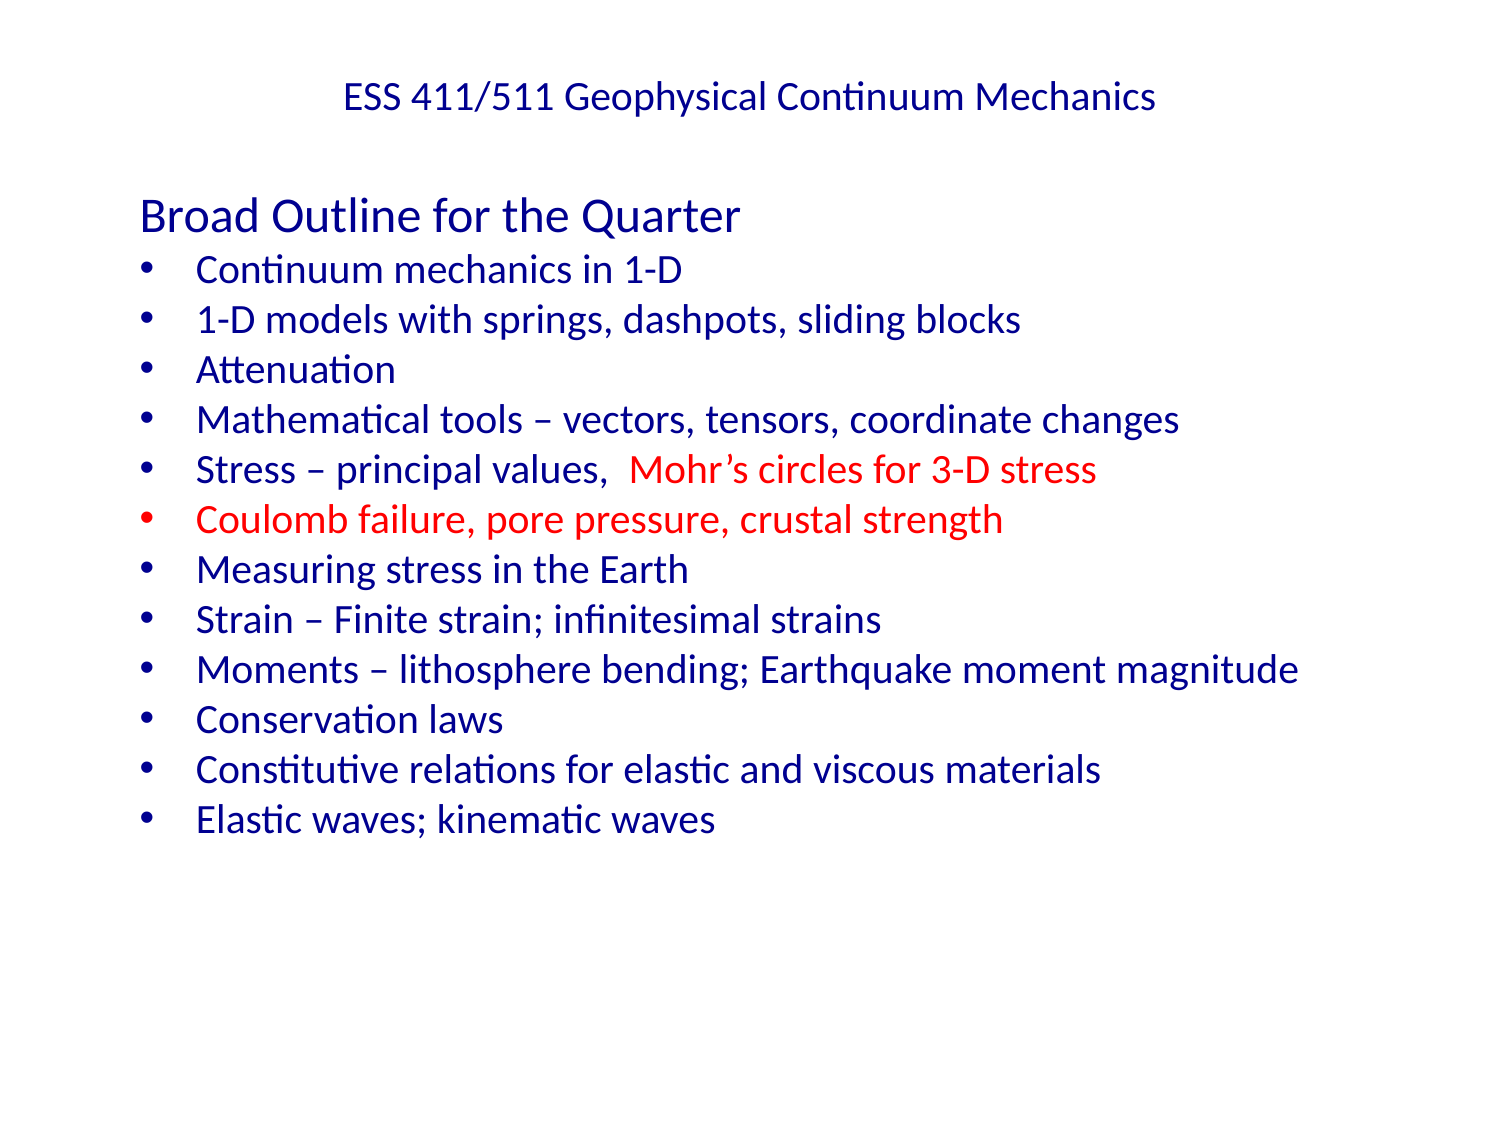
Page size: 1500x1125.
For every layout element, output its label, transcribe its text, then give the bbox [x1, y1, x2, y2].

title ESS 411/511 Geophysical Continuum Mechanics [75, 45, 1425, 143]
text_box Broad Outline for the Quarter Continuum mechanics in 1-D 1-D models with springs, dashpots, sliding blocks Attenuation Mathematical tools – vectors, tensors, coordinate changes Stress – principal values, Mohr’s circles for 3-D stress Coulomb failure, pore pressure, crustal strength Measuring stress in the Earth Strain – Finite strain; infinitesimal strains Moments – lithosphere bending; Earthquake moment magnitude Conservation laws Constitutive relations for elastic and viscous materials Elastic waves; kinematic waves [124, 174, 1425, 900]
